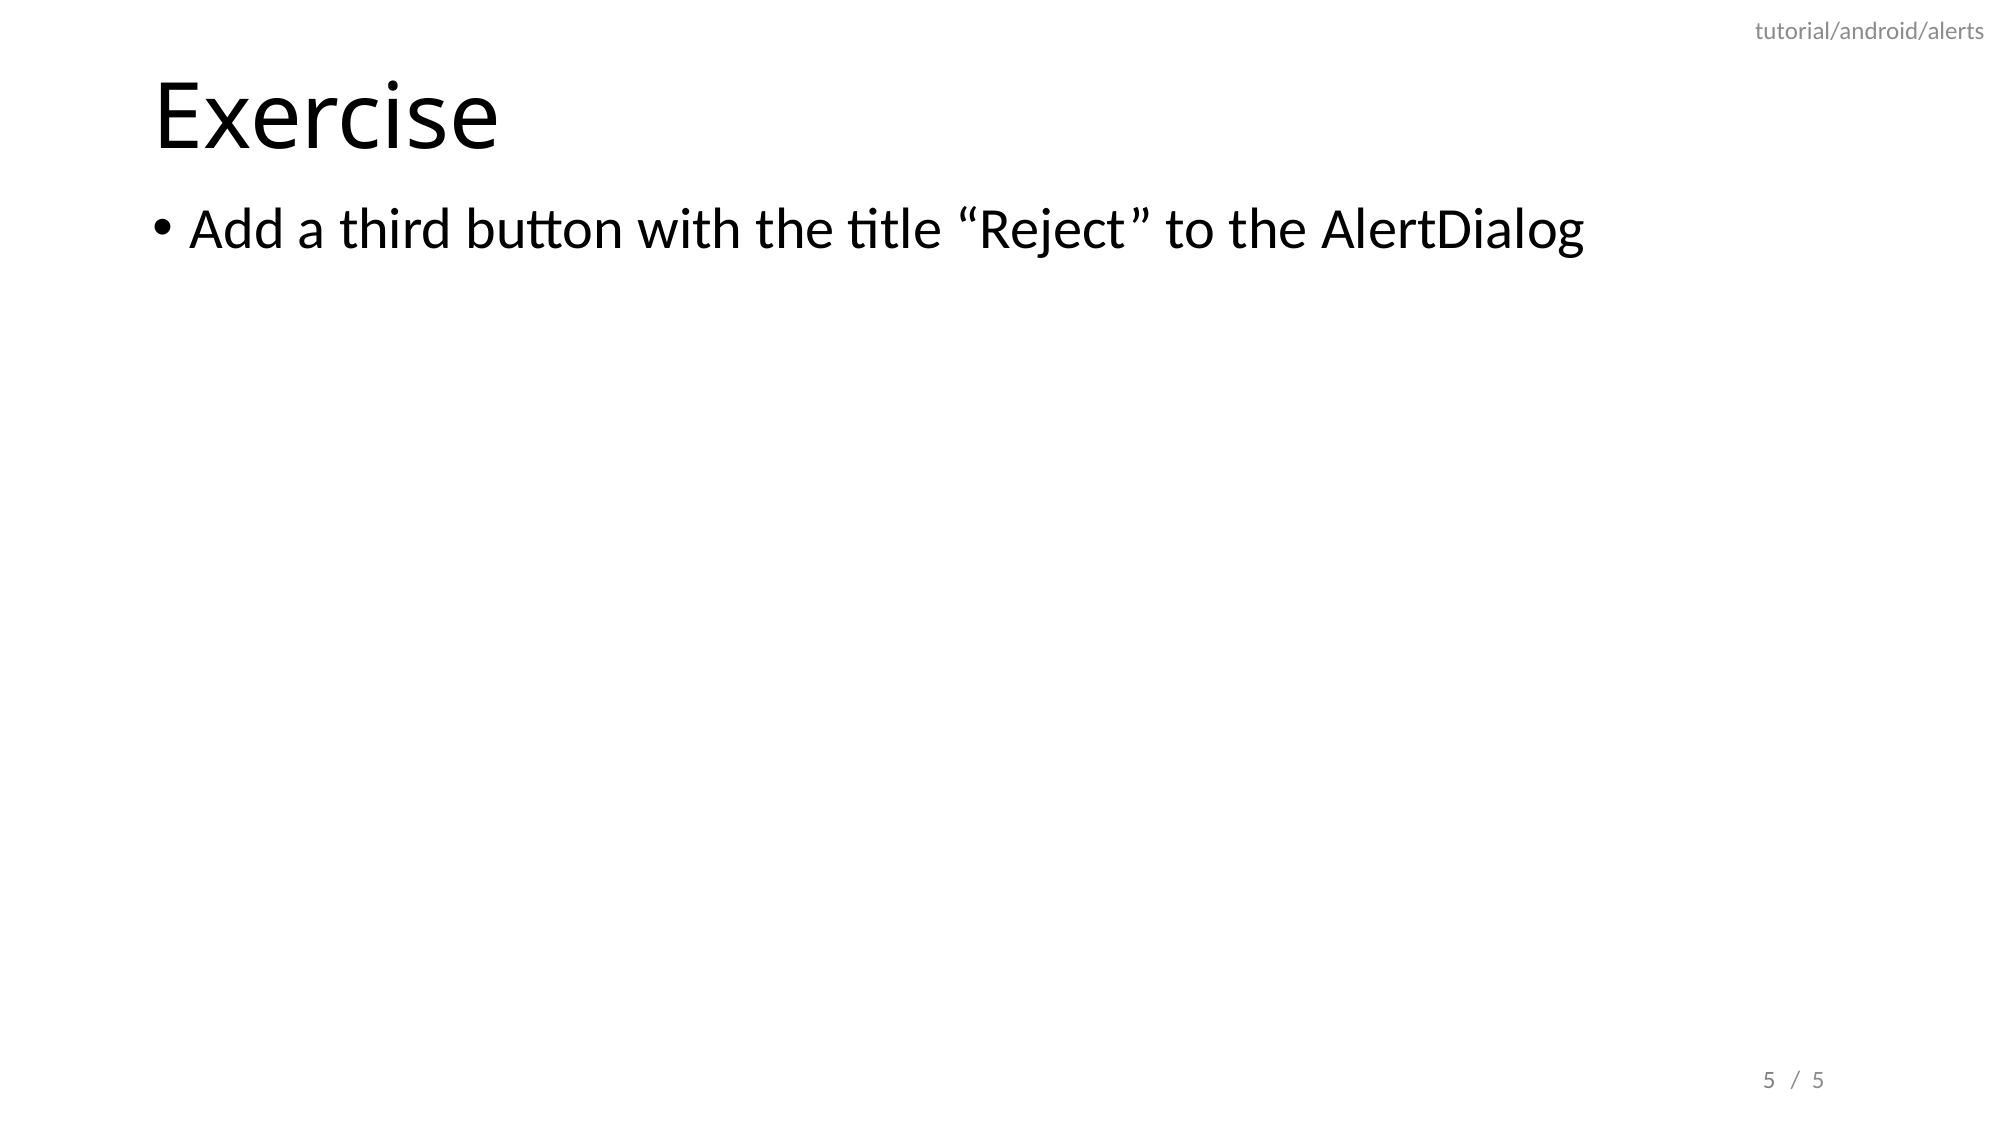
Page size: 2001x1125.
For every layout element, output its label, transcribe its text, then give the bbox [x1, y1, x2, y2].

slide_number tutorial/android/alerts [1248, 0, 2000, 60]
title Exercise [137, 59, 1863, 178]
slide_number 5 [1721, 1048, 1791, 1109]
footer / 5 [1791, 1048, 1863, 1109]
list Add a third button with the title “Reject” to the AlertDialog [137, 190, 1863, 1014]
